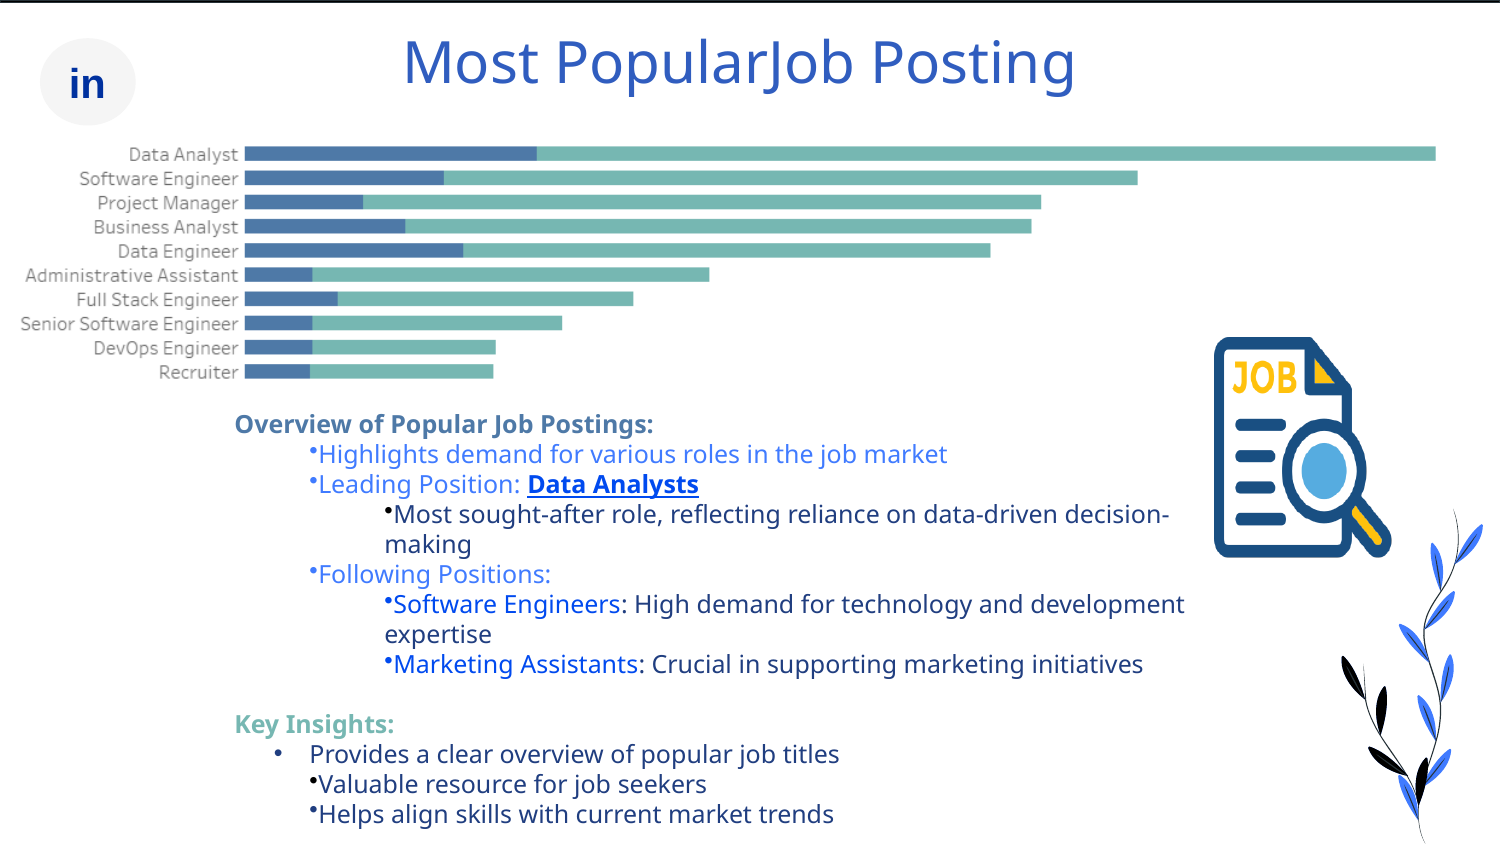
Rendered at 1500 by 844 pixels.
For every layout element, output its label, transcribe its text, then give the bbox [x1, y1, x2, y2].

picture [5, 141, 1500, 558]
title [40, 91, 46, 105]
text_box Overview of Popular Job Postings: Highlights demand for various roles in the job market Leading Position: Data Analysts Most sought-after role, reflecting reliance on data-driven decision-making Following Positions: Software Engineers: High demand for technology and development expertise Marketing Assistants: Crucial in supporting marketing initiatives Key Insights: Provides a clear overview of popular job titles Valuable resource for job seekers Helps align skills with current market trends [219, 401, 1240, 844]
text_box [0, 2, 1500, 78]
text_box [1338, 508, 1484, 844]
title Most PopularJob Posting [130, 78, 1439, 105]
text_box in [39, 78, 136, 126]
